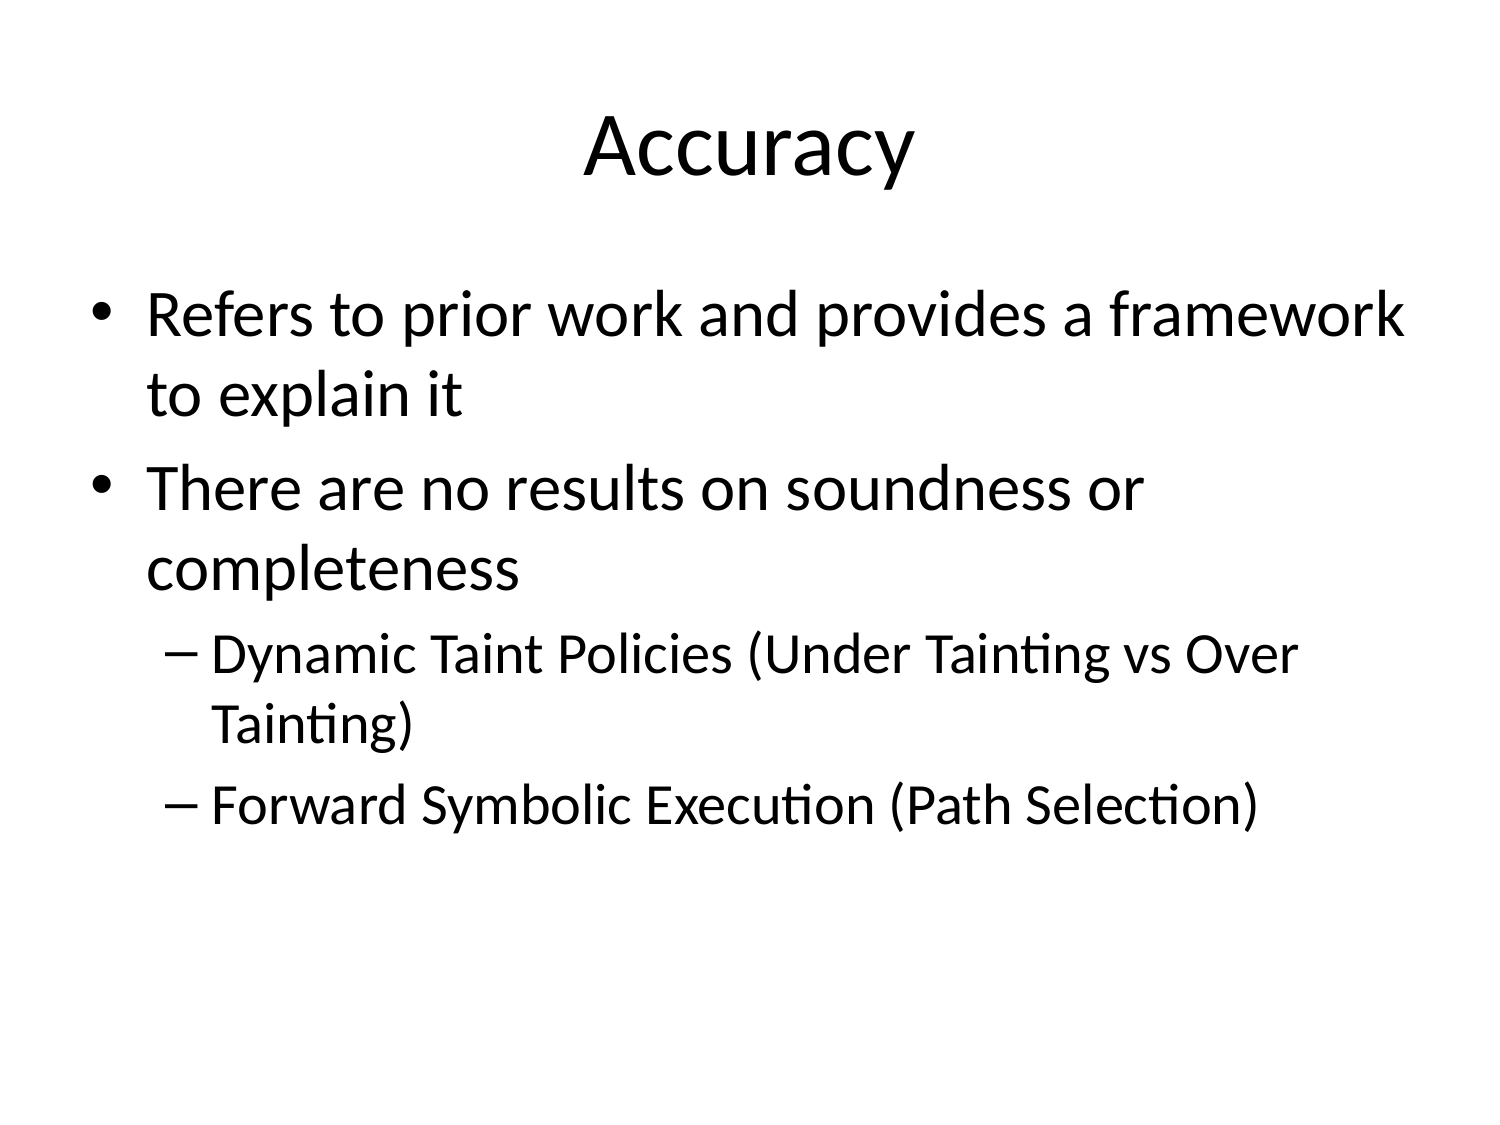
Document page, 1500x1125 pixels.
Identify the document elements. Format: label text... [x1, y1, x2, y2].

title Accuracy [75, 45, 1425, 233]
list Refers to prior work and provides a framework to explain it There are no results on soundness or completeness Dynamic Taint Policies (Under Tainting vs Over Tainting) Forward Symbolic Execution (Path Selection) [75, 262, 1425, 1005]
